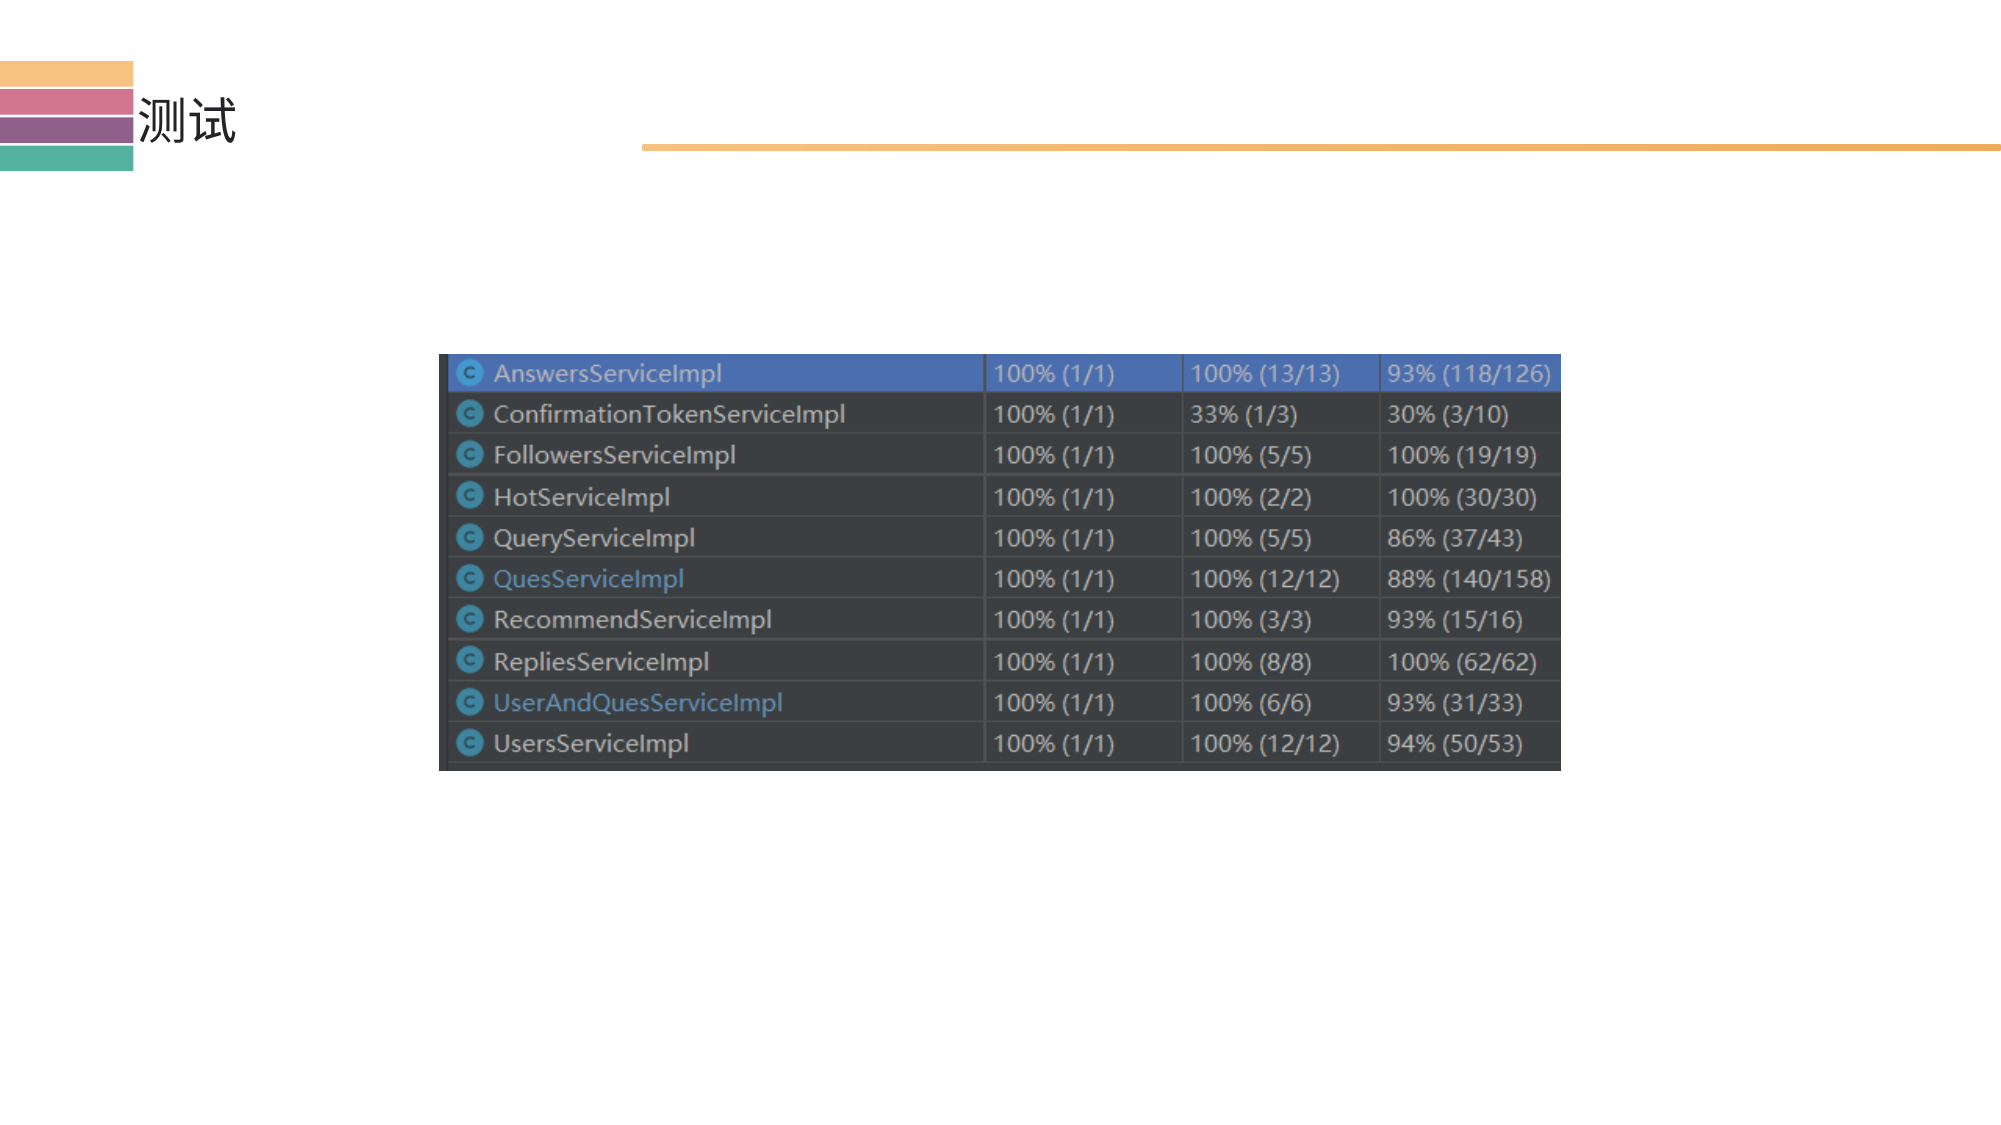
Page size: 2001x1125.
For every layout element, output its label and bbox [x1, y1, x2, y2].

picture [439, 354, 1561, 771]
text_box [0, 61, 2000, 179]
